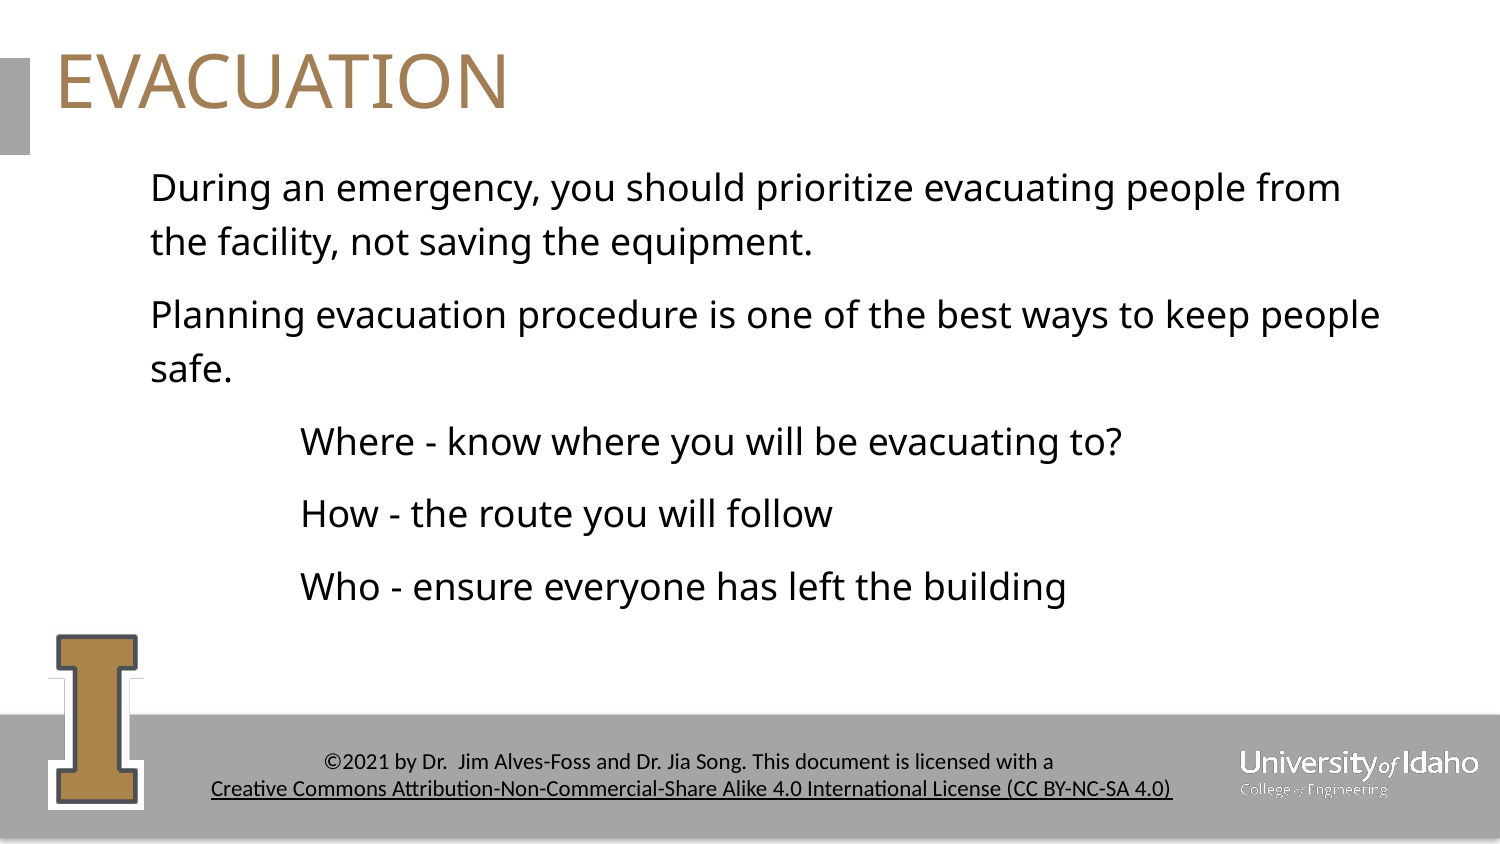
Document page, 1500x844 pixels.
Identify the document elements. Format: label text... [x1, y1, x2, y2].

title EVACUATION [54, 33, 1405, 128]
picture [48, 627, 144, 810]
list During an emergency, you should prioritize evacuating people from the facility, not saving the equipment. Planning evacuation procedure is one of the best ways to keep people safe. Where - know where you will be evacuating to? How - the route you will follow Who - ensure everyone has left the building [150, 154, 1405, 697]
picture [1118, 658, 1500, 844]
